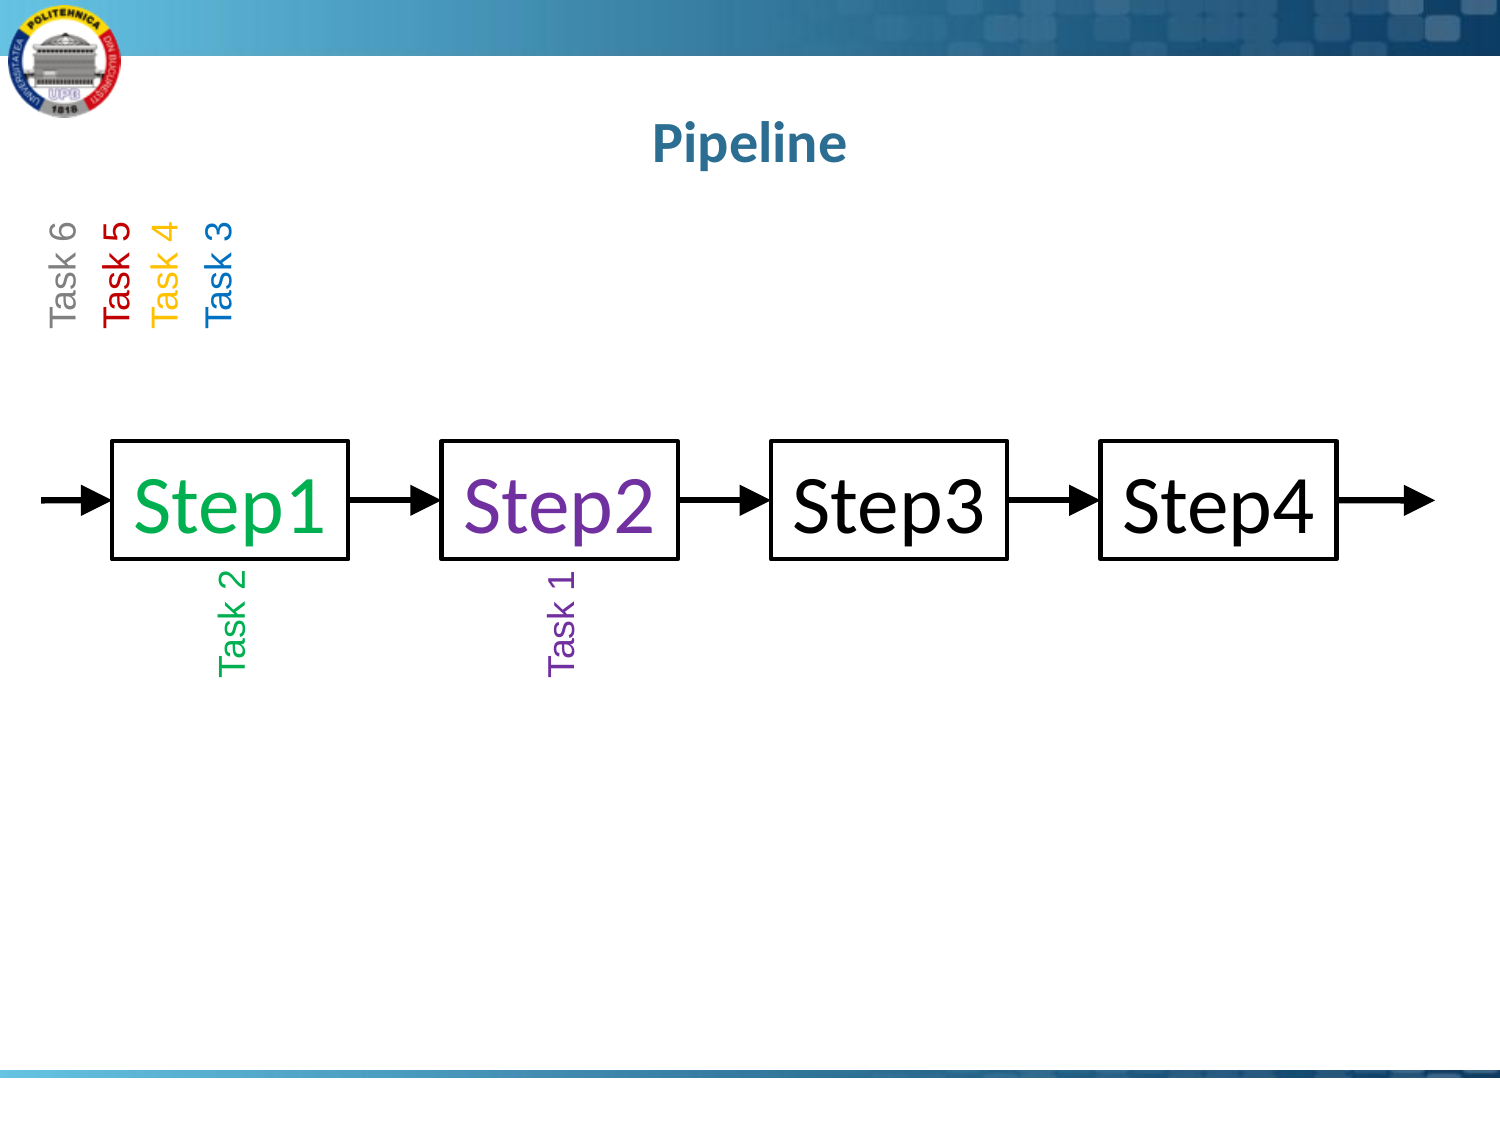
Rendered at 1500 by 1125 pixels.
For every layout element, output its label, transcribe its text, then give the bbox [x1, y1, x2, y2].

text_box Task 2 [199, 555, 260, 693]
picture [0, 1070, 1500, 1078]
text_box Task 6 [30, 206, 91, 345]
text_box Task 1 [529, 555, 590, 694]
text_box Step2 [439, 439, 680, 561]
text_box Task 5 [91, 206, 145, 345]
title Pipeline [51, 102, 1449, 178]
picture [0, 0, 1500, 118]
text_box Step4 [1098, 439, 1339, 561]
text_box Task 4 [145, 206, 193, 345]
text_box Step1 [110, 439, 350, 561]
text_box Task 3 [193, 206, 247, 345]
text_box Step3 [769, 439, 1009, 561]
